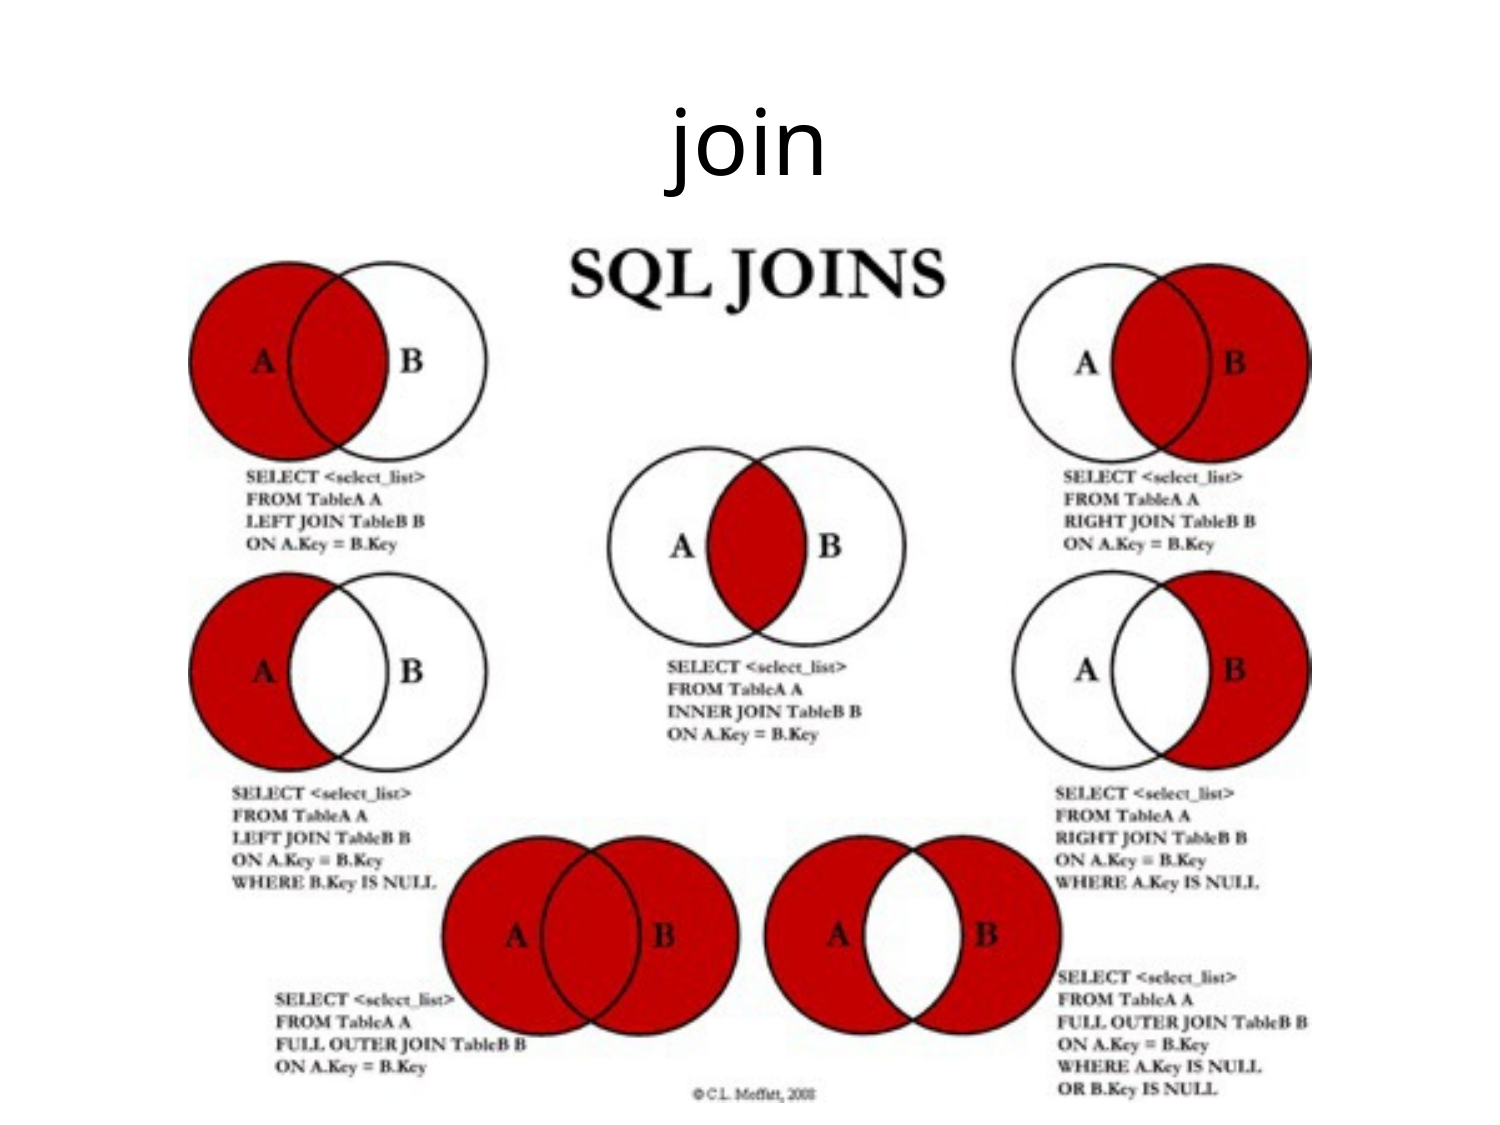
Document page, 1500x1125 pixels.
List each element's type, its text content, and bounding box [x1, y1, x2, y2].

title join [75, 45, 1425, 233]
picture [188, 219, 1312, 1103]
